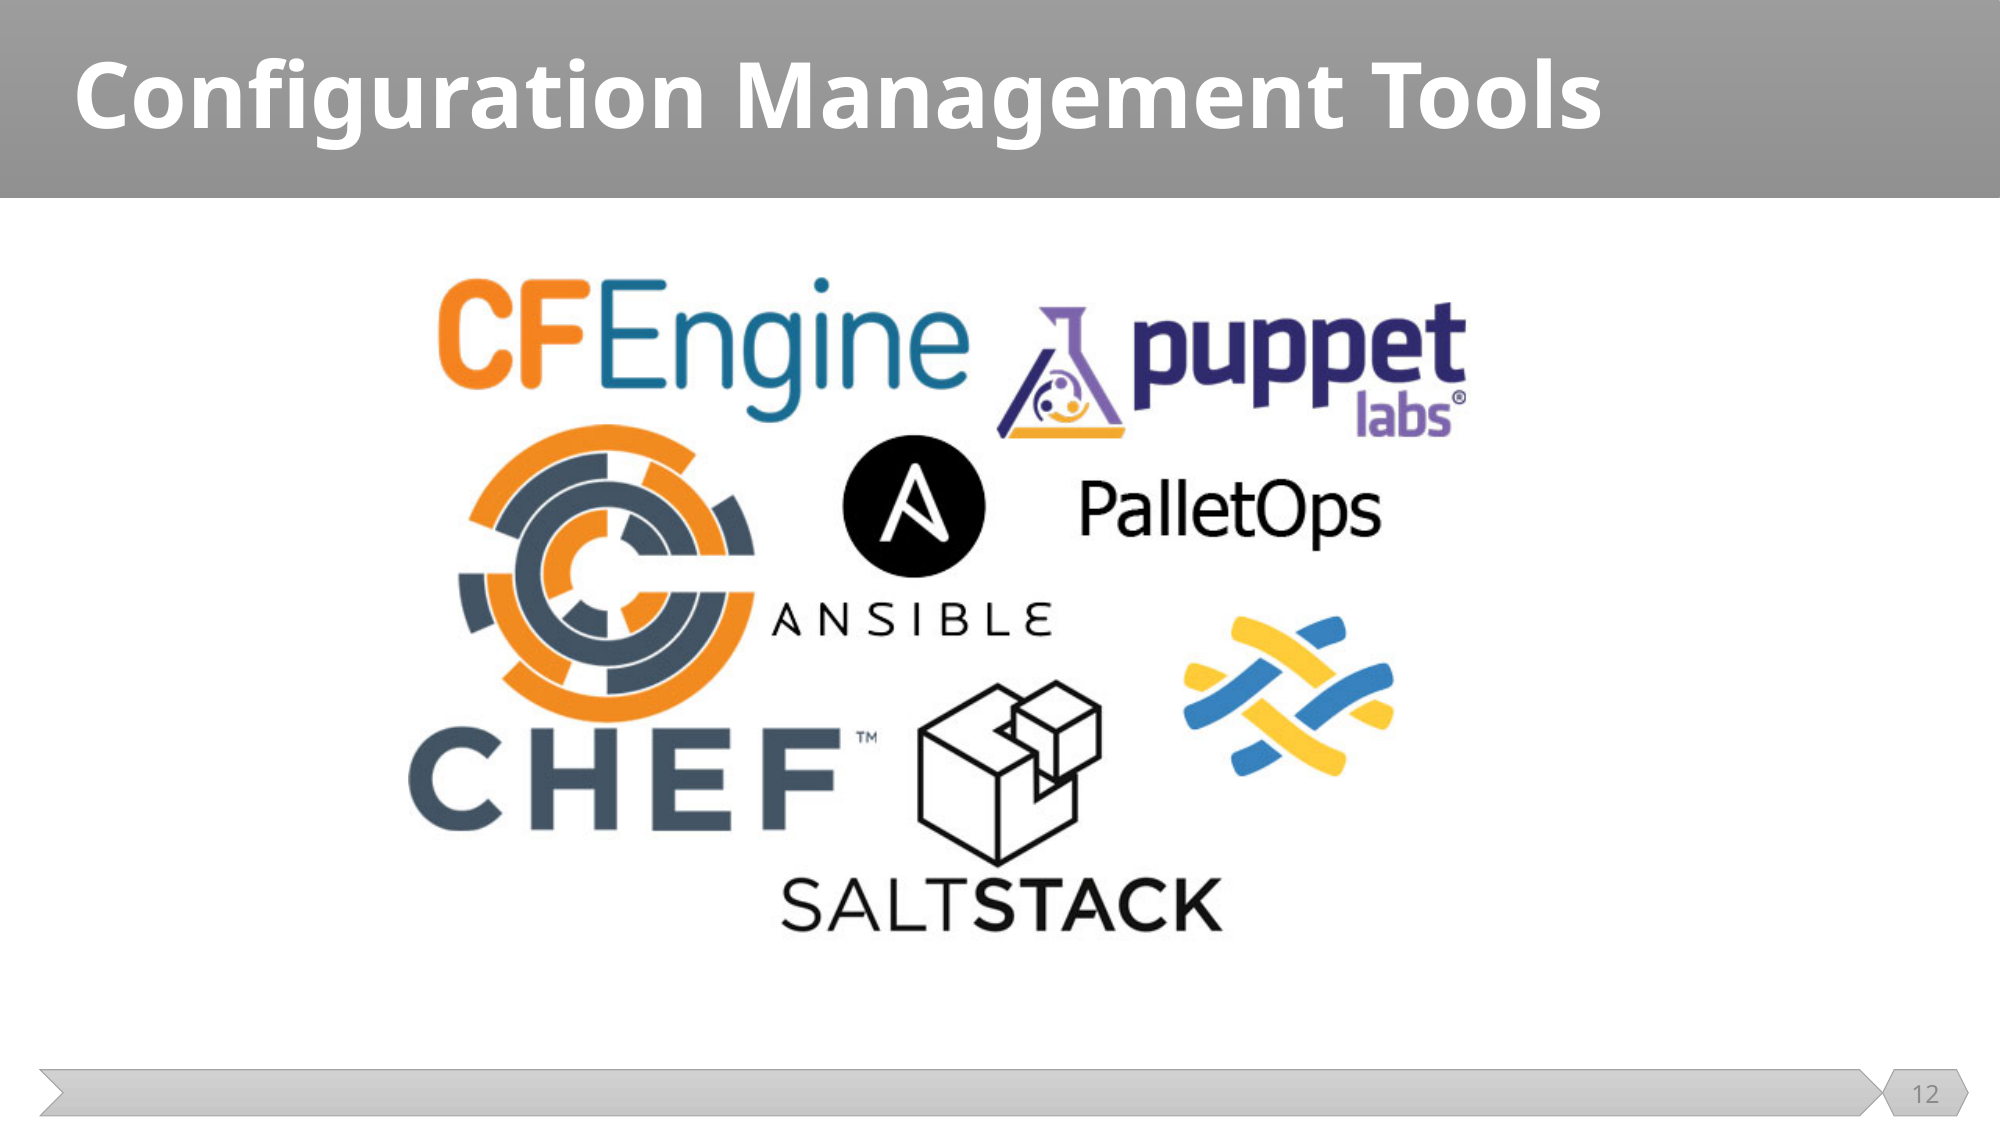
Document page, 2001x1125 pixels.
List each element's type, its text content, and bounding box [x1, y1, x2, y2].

title Configuration Management Tools [56, 0, 1969, 199]
picture [407, 215, 1502, 998]
slide_number 12 [1882, 1065, 1969, 1125]
